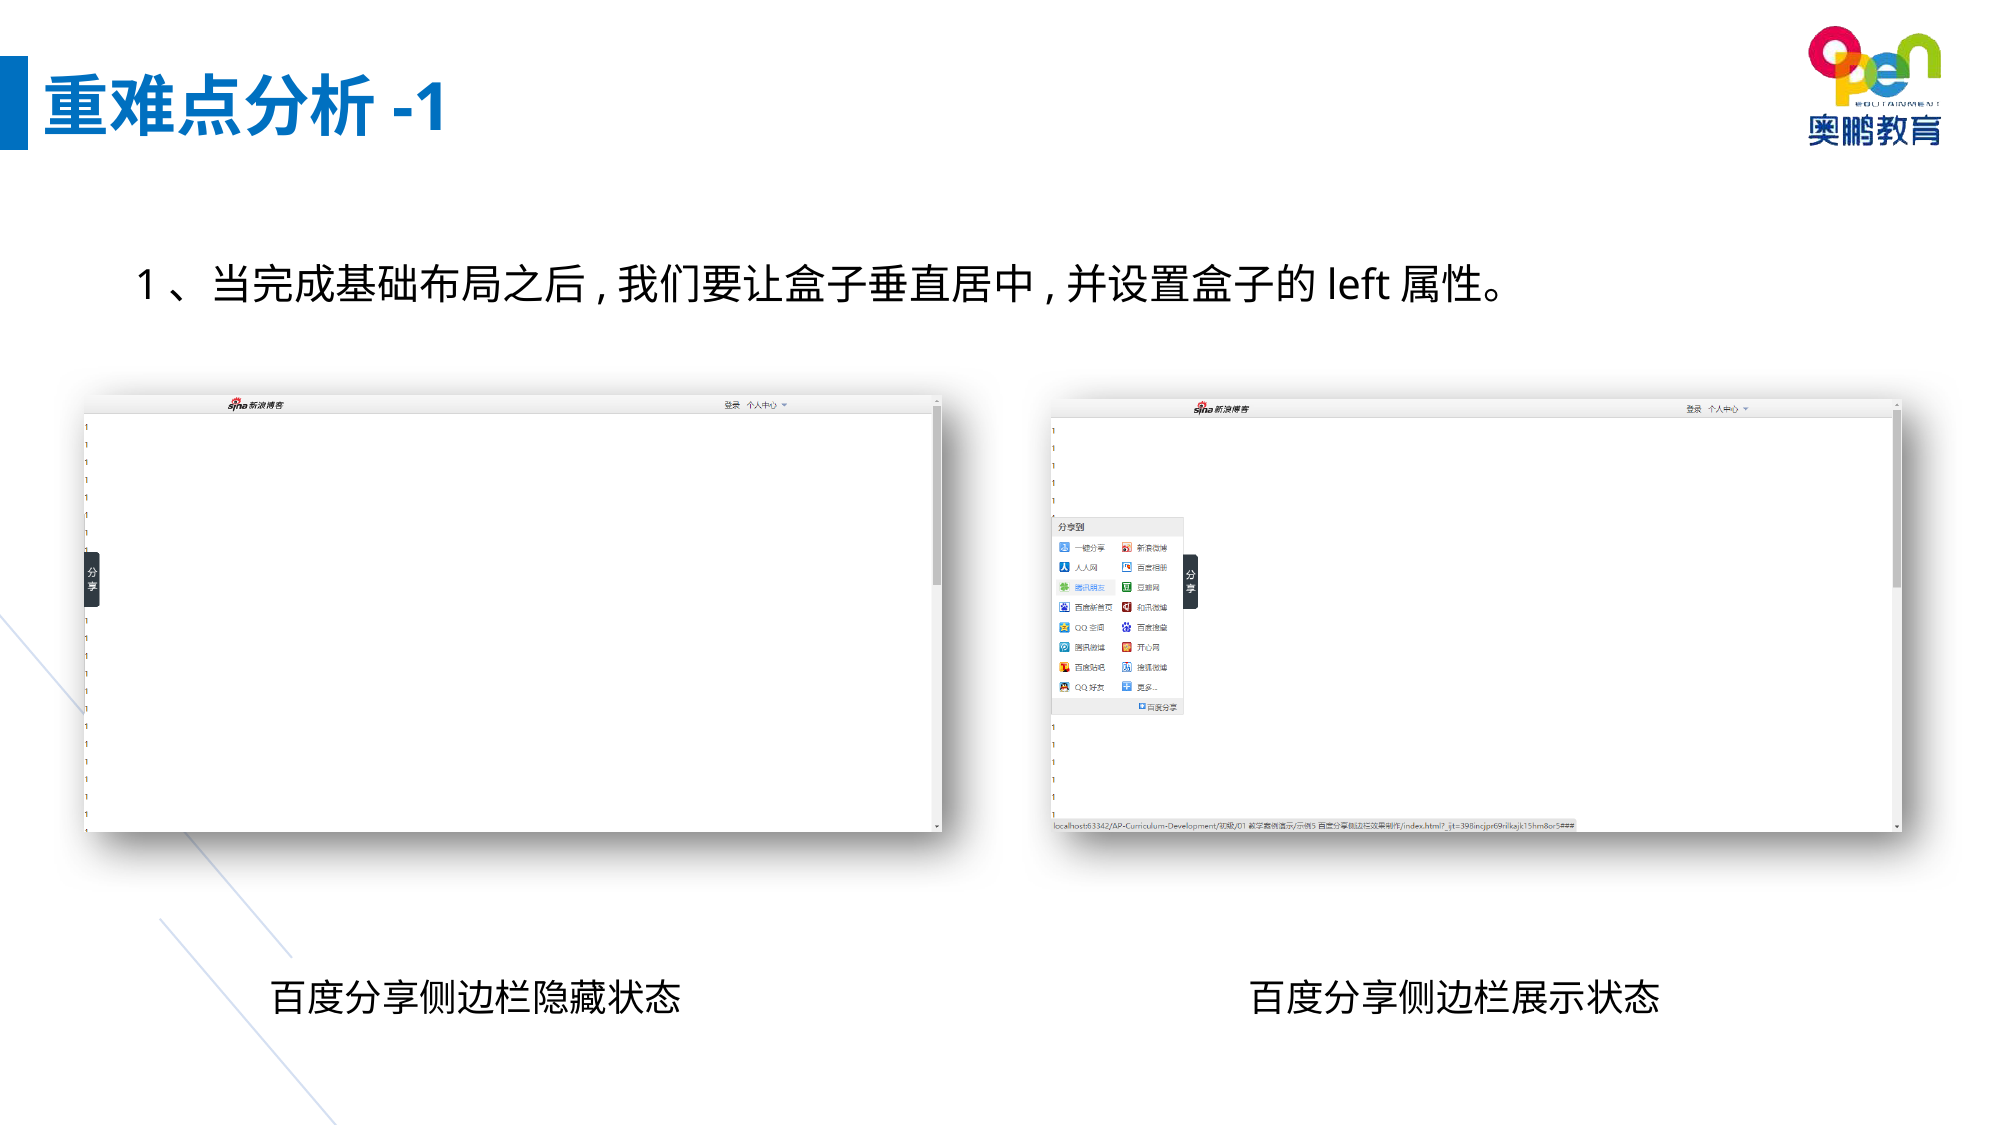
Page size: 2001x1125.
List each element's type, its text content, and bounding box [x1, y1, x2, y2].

text_box 百度分享侧边栏展示状态 [1234, 966, 1719, 1027]
text_box 百度分享侧边栏隐藏状态 [425, 966, 740, 1027]
picture [1808, 24, 1943, 148]
picture [1051, 399, 1902, 832]
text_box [0, 147, 293, 958]
text_box [0, 55, 29, 147]
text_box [159, 918, 425, 1125]
text_box 1、当完成基础布局之后,我们要让盒子垂直居中,并设置盒子的left属性。 [293, 213, 1876, 316]
text_box 重难点分析-1 [28, 56, 654, 151]
picture [84, 395, 942, 832]
